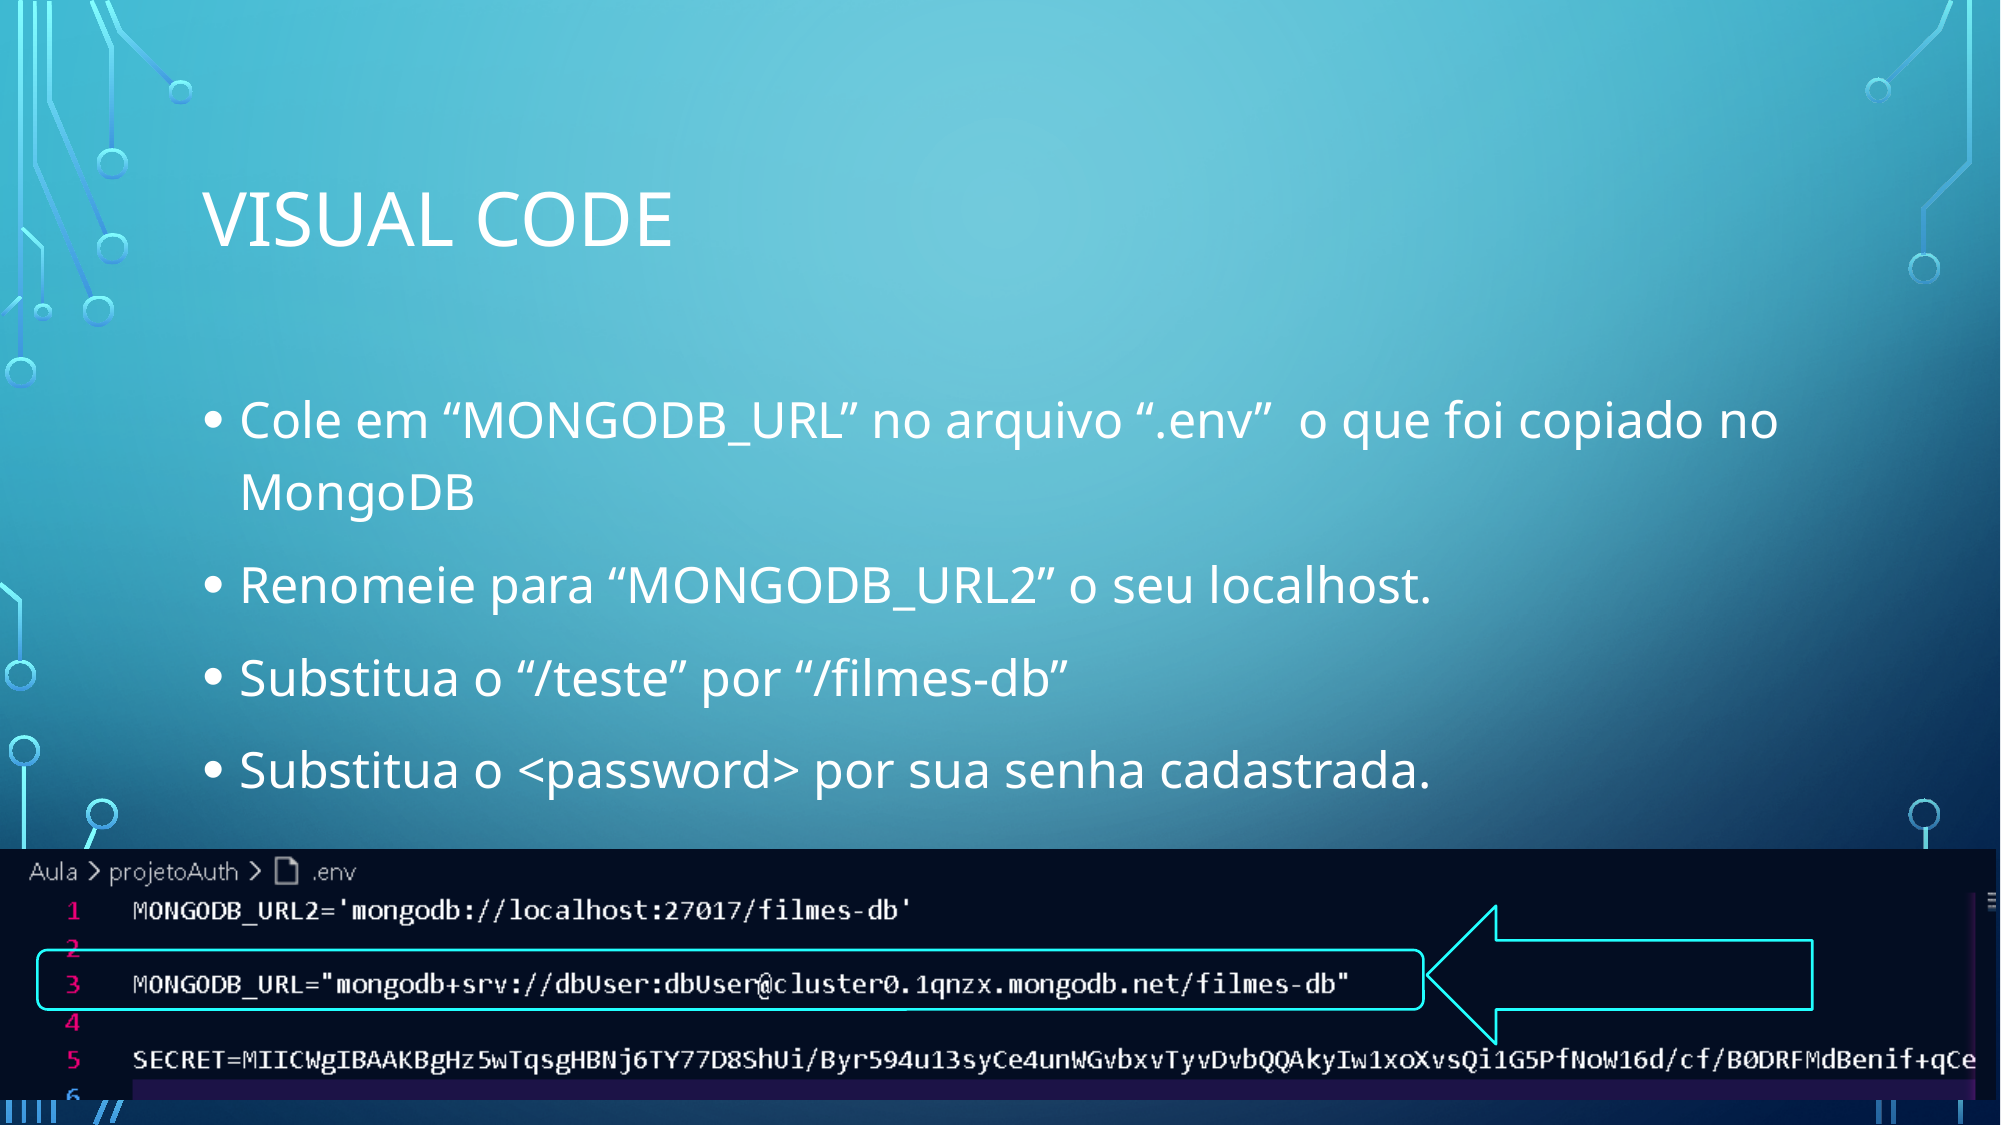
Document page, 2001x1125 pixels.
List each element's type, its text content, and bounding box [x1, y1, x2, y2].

picture [0, 849, 1996, 1101]
list Cole em “MONGODB_URL” no arquivo “.env” o que foi copiado no MongoDB Renomeie para “MONGODB_URL2” o seu localhost. Substitua o “/teste” por “/filmes-db” Substitua o <password> por sua senha cadastrada. [187, 369, 1813, 849]
title Visual code [187, 101, 1813, 344]
